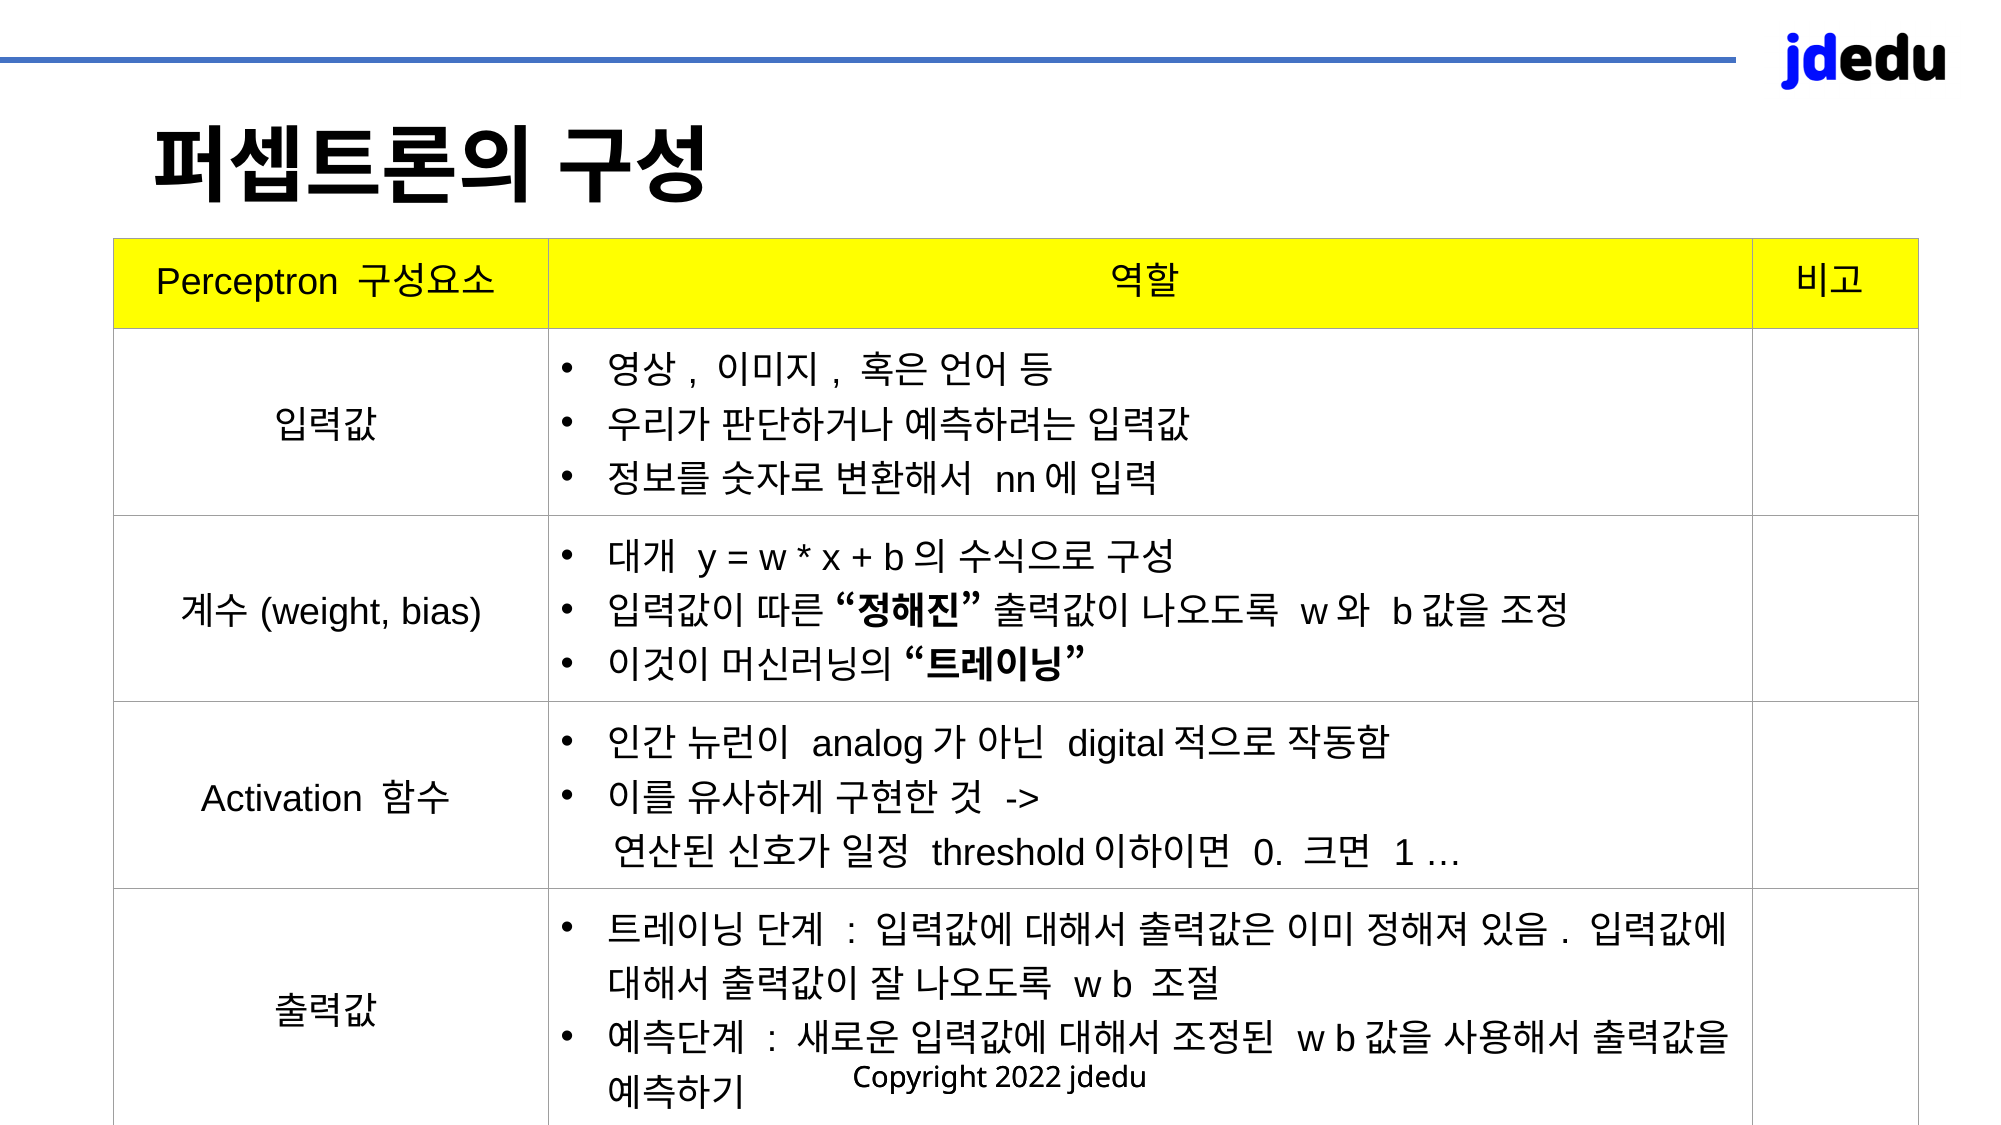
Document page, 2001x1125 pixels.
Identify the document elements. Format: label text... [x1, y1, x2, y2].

table_cell [1753, 516, 1918, 701]
table_cell Activation 함수 [114, 702, 548, 888]
table_header 역할 [549, 239, 1752, 328]
table_cell [1753, 702, 1918, 888]
table_cell [1753, 889, 1918, 1125]
table_cell 트레이닝 단계 : 입력값에 대해서 출력값은 이미 정해져 있음. 입력값에 대해서 출력값이 잘 나오도록 w b 조절 예측단계 : 새로운 입력값에 대해서 조정된 w b값을 사용해서 출력값을 예측하기 [549, 889, 1752, 1125]
title 퍼셉트론의 구성 [137, 59, 1863, 238]
table_cell [1753, 329, 1918, 515]
table_cell 입력값 [114, 329, 548, 515]
table_cell 출력값 [114, 889, 548, 1125]
table_cell 인간 뉴런이 analog가 아닌 digital적으로 작동함 이를 유사하게 구현한 것 -> 연산된 신호가 일정 threshold이하이면 0. 크면 1 … [549, 702, 1752, 888]
table_cell 계수(weight, bias) [114, 516, 548, 701]
table_cell 대개 y = w * x + b의 수식으로 구성 입력값이 따른 “정해진” 출력값이 나오도록 w와 b값을 조정 이것이 머신러닝의 “트레이닝” [549, 516, 1752, 701]
picture [1764, 21, 1961, 99]
table_cell 영상, 이미지, 혹은 언어 등 우리가 판단하거나 예측하려는 입력값 정보를 숫자로 변환해서 nn에 입력 [549, 329, 1752, 515]
table_header 비고 [1753, 239, 1918, 328]
table_header Perceptron 구성요소 [114, 239, 548, 328]
